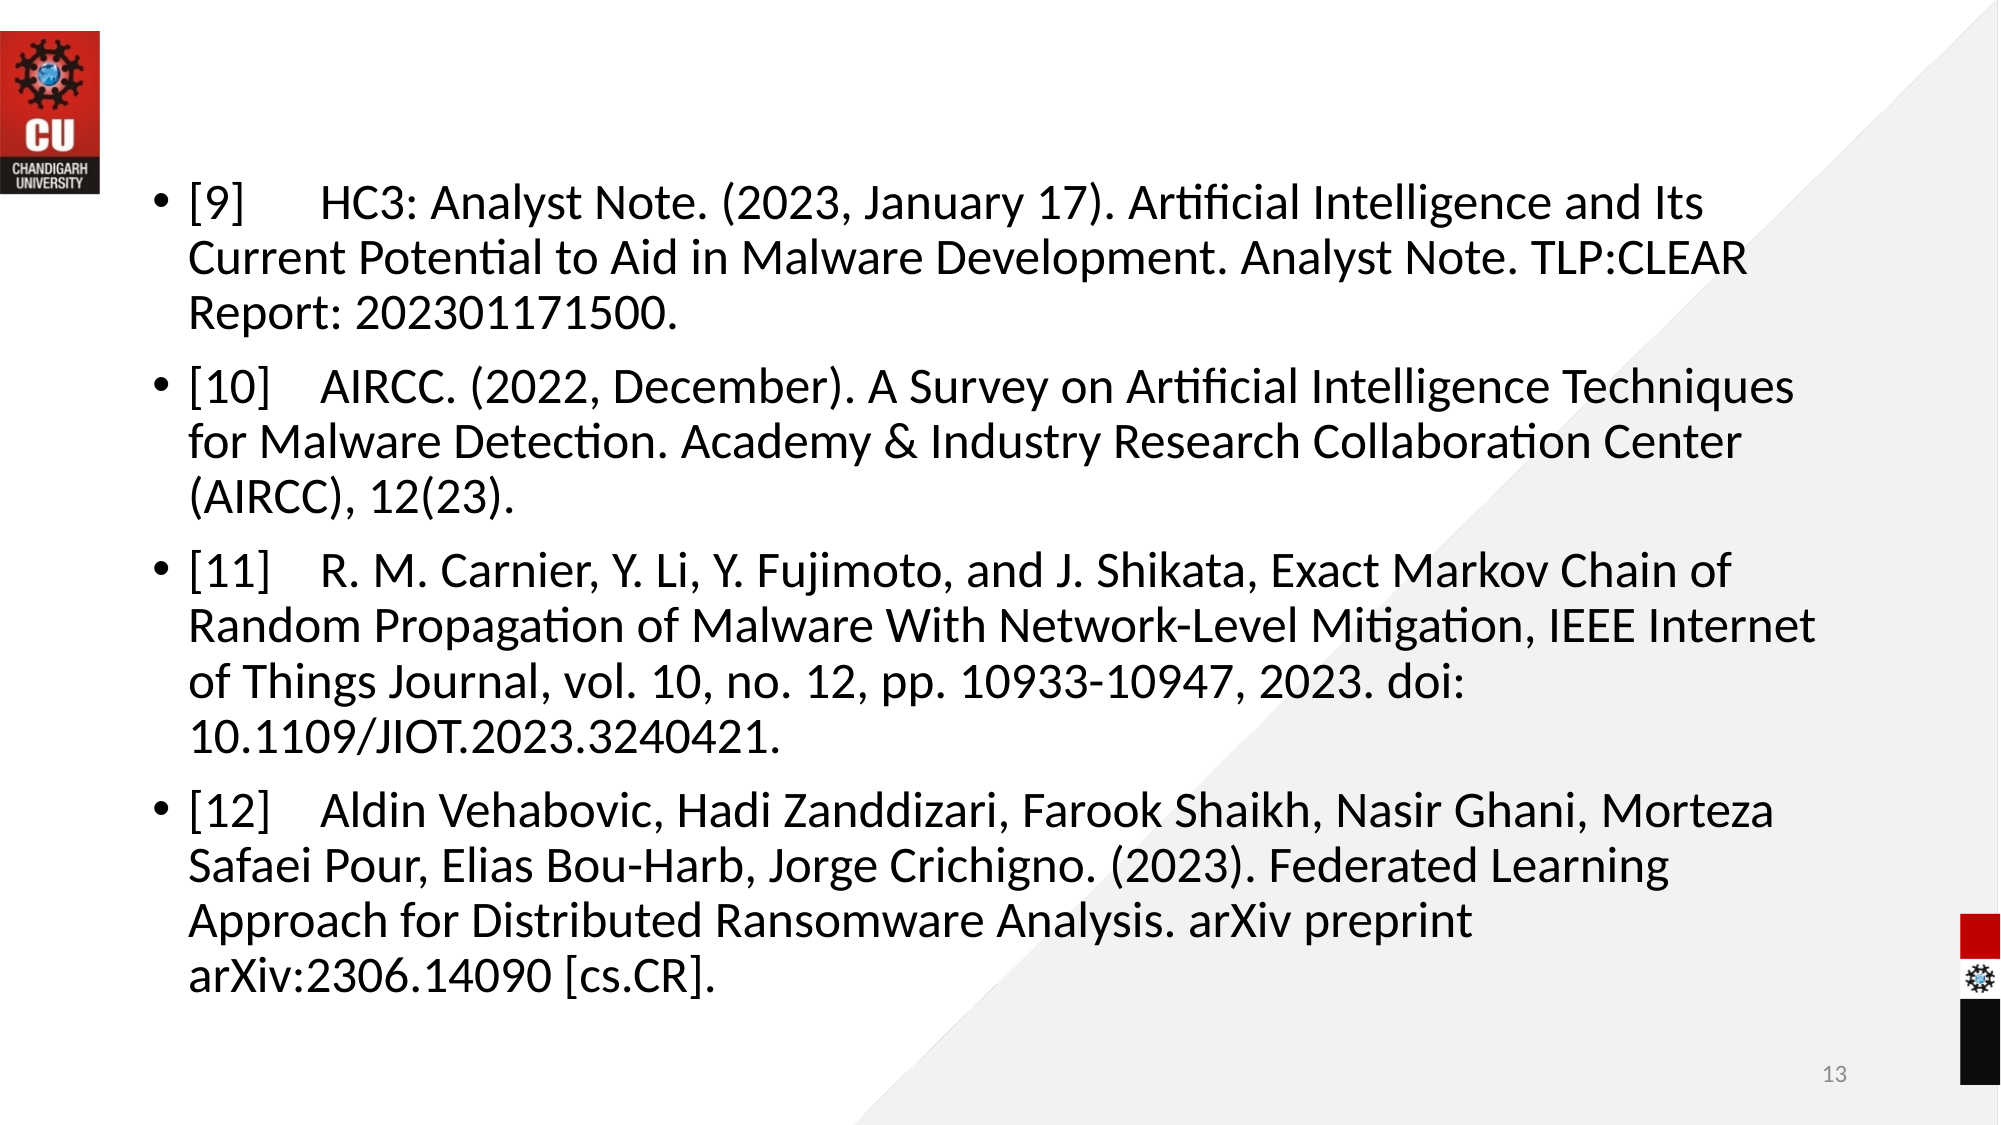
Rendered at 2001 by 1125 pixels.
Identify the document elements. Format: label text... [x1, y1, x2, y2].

list [9] HC3: Analyst Note. (2023, January 17). Artificial Intelligence and Its Current Potential to Aid in Malware Development. Analyst Note. TLP:CLEAR Report: 202301171500. [10] AIRCC. (2022, December). A Survey on Artificial Intelligence Techniques for Malware Detection. Academy & Industry Research Collaboration Center (AIRCC), 12(23). [11] R. M. Carnier, Y. Li, Y. Fujimoto, and J. Shikata, Exact Markov Chain of Random Propagation of Malware With Network-Level Mitigation, IEEE Internet of Things Journal, vol. 10, no. 12, pp. 10933-10947, 2023. doi: 10.1109/JIOT.2023.3240421. [12] Aldin Vehabovic, Hadi Zanddizari, Farook Shaikh, Nasir Ghani, Morteza Safaei Pour, Elias Bou-Harb, Jorge Crichigno. (2023). Federated Learning Approach for Distributed Ransomware Analysis. arXiv preprint arXiv:2306.14090 [cs.CR]. [137, 167, 1863, 1014]
slide_number 13 [1412, 1042, 1863, 1103]
picture [0, 0, 2001, 1125]
